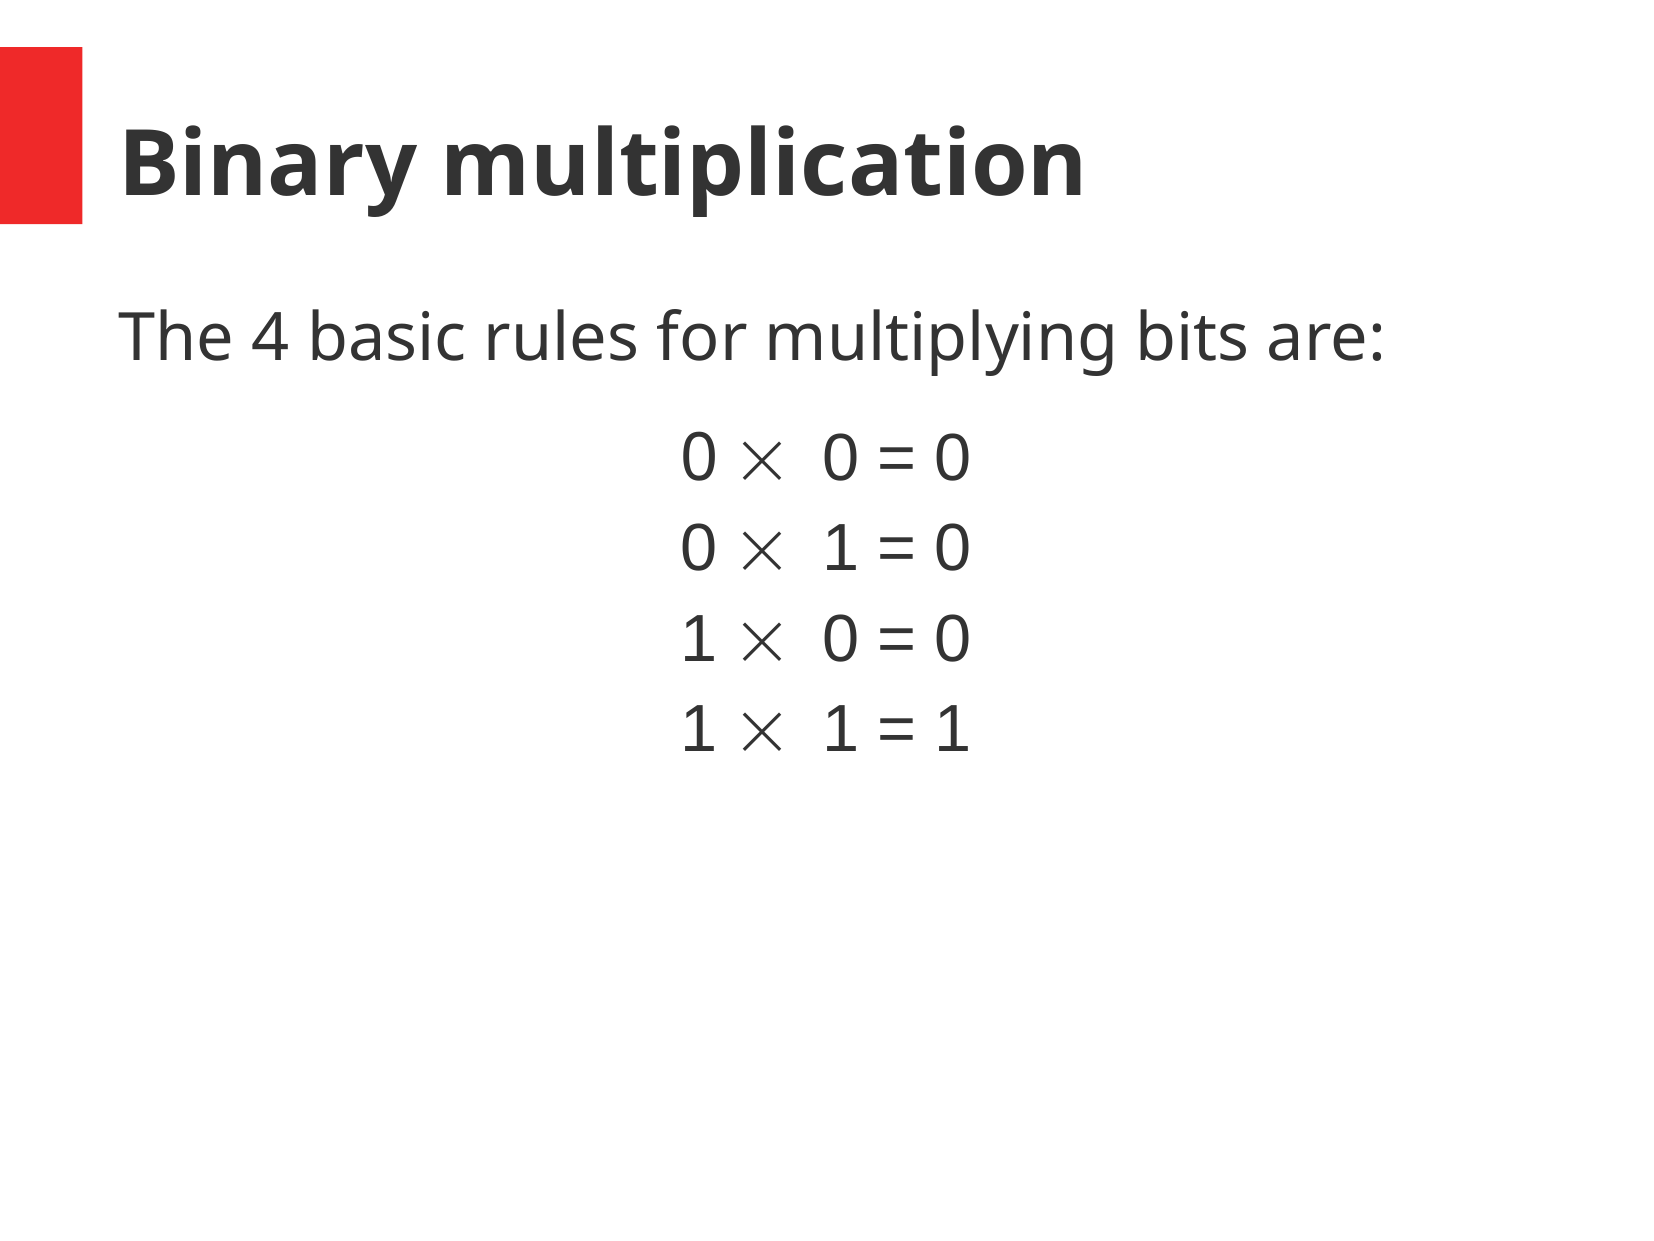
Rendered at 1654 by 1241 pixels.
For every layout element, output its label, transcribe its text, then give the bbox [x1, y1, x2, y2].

list The 4 basic rules for multiplying bits are: 0 0 = 0 0 1 = 0 1 0 = 0 1 1 = 1 [118, 283, 1534, 1072]
title Binary multiplication [118, 49, 1569, 255]
